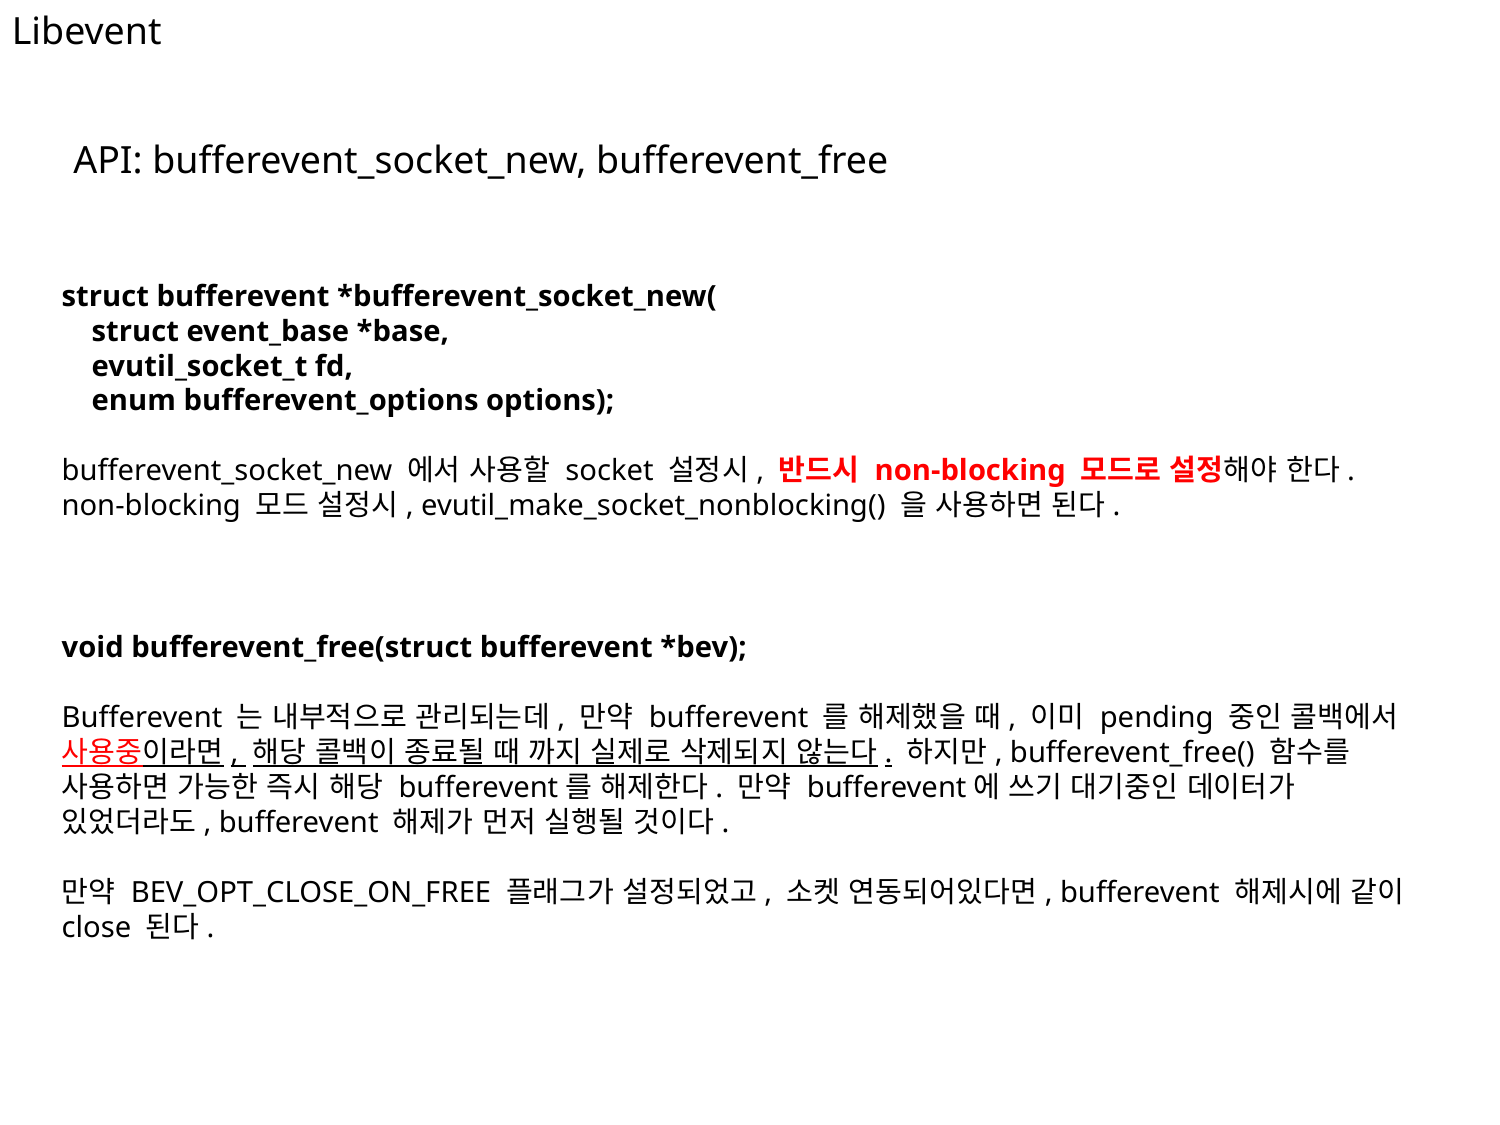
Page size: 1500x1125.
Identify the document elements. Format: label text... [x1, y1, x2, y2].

text_box struct bufferevent *bufferevent_socket_new( struct event_base *base, evutil_socket_t fd, enum bufferevent_options options); bufferevent_socket_new 에서 사용할 socket 설정시, 반드시 non-blocking 모드로 설정해야 한다. non-blocking 모드 설정시, evutil_make_socket_nonblocking() 을 사용하면 된다. [46, 269, 1442, 529]
text_box Libevent [0, 0, 177, 60]
text_box void bufferevent_free(struct bufferevent *bev); Bufferevent 는 내부적으로 관리되는데, 만약 bufferevent 를 해제했을 때, 이미 pending 중인 콜백에서 사용중이라면, 해당 콜백이 종료될 때 까지 실제로 삭제되지 않는다. 하지만, bufferevent_free() 함수를 사용하면 가능한 즉시 해당 bufferevent를 해제한다. 만약 bufferevent에 쓰기 대기중인 데이터가 있었더라도, bufferevent 해제가 먼저 실행될 것이다. 만약 BEV_OPT_CLOSE_ON_FREE 플래그가 설정되었고, 소켓 연동되어있다면, bufferevent 해제시에 같이 close 된다. [46, 621, 1442, 951]
text_box API: bufferevent_socket_new, bufferevent_free [58, 128, 1078, 189]
